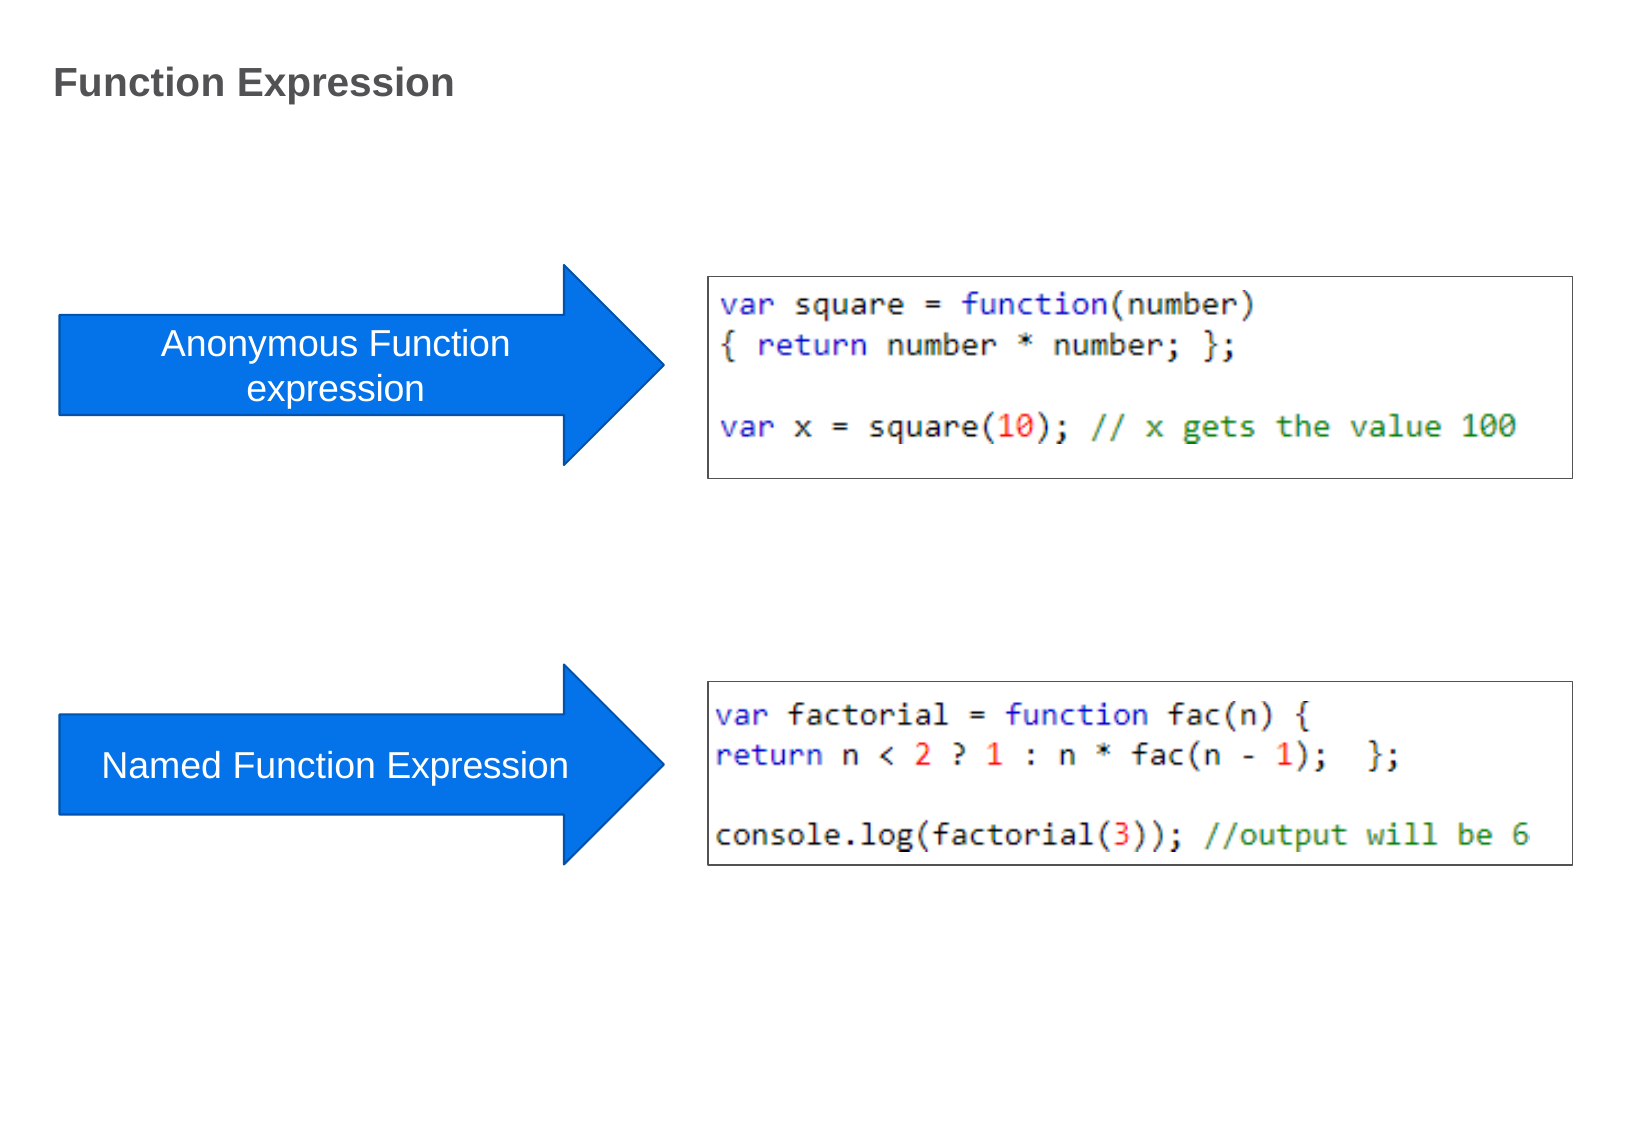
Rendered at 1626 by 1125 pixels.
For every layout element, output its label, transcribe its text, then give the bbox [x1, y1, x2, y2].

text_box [58, 263, 666, 467]
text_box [58, 663, 666, 866]
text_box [707, 680, 1574, 867]
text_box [707, 275, 1574, 480]
title Function Expression [48, 33, 1154, 244]
